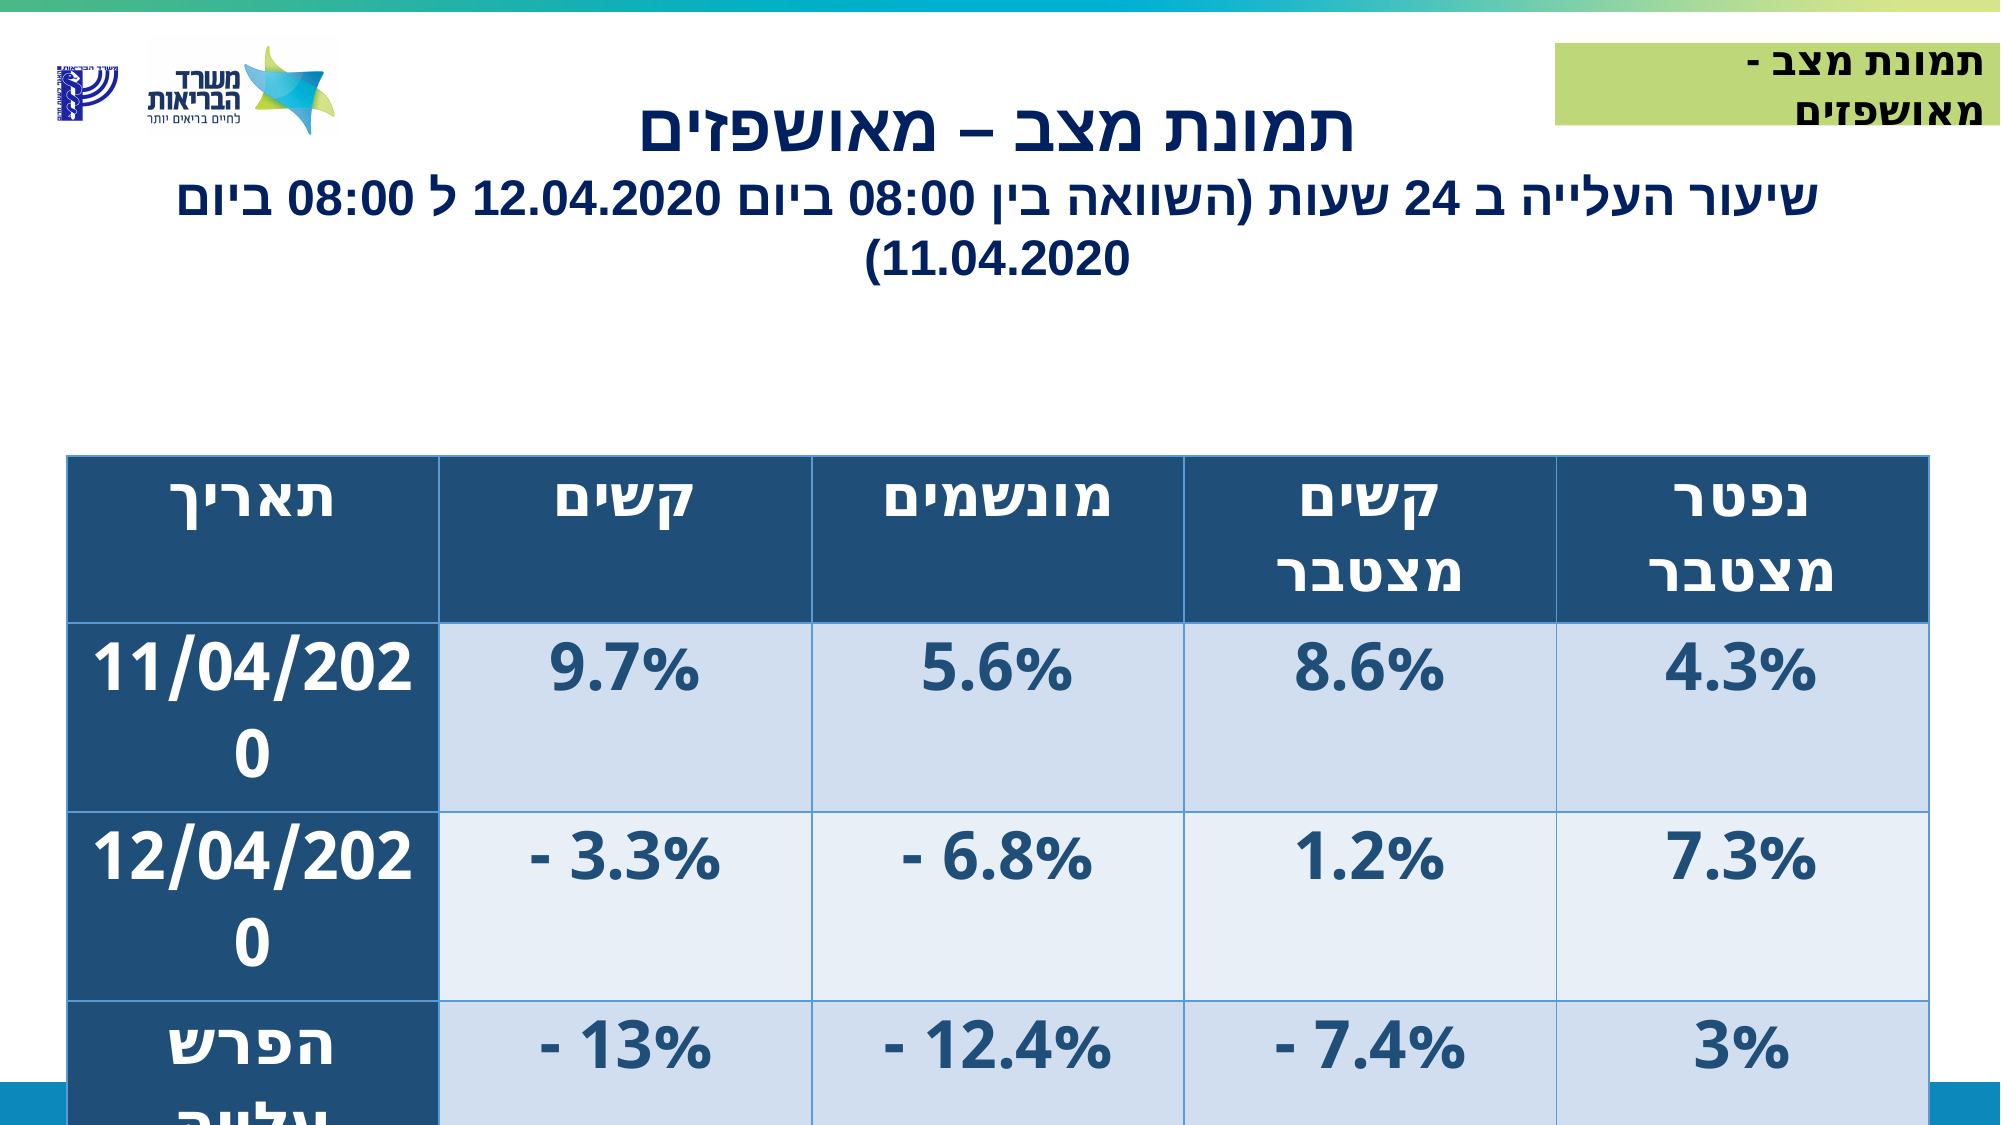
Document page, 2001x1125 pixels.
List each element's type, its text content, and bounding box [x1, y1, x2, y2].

table_header קשים [440, 457, 811, 622]
table_cell 7.3% [1557, 813, 1928, 1000]
picture [0, 0, 2000, 12]
picture [147, 35, 339, 125]
table_cell 13% - [440, 1002, 811, 1125]
table_cell 3% [1557, 1002, 1928, 1125]
table_cell 5.6% [813, 624, 1183, 811]
text_box תמונת מצב – מאושפזים שיעור העלייה ב 24 שעות (השוואה בין 08:00 ביום 12.04.2020 ל 08:00 ביום 11.04.2020) [31, 125, 1965, 315]
text_box תמונת מצב - מאושפזים [1554, 42, 2000, 126]
table_cell 12.4% - [813, 1002, 1183, 1125]
table_cell 11/04/2020 [68, 624, 438, 811]
table_cell 4.3% [1557, 624, 1928, 811]
table_header תאריך [68, 457, 438, 622]
table_cell 7.4% - [1185, 1002, 1556, 1125]
table_cell הפרש עלייה בשיעור [68, 1002, 438, 1125]
picture [54, 61, 121, 125]
table_cell 1.2% [1185, 813, 1556, 1000]
table_header נפטר מצטבר [1557, 457, 1928, 622]
table_cell 6.8% - [813, 813, 1183, 1000]
table_cell 8.6% [1185, 624, 1556, 811]
table_header מונשמים [813, 457, 1183, 622]
table_cell 12/04/2020 [68, 813, 438, 1000]
table_header קשים מצטבר [1185, 457, 1556, 622]
table_cell 3.3% - [440, 813, 811, 1000]
table_cell 9.7% [440, 624, 811, 811]
